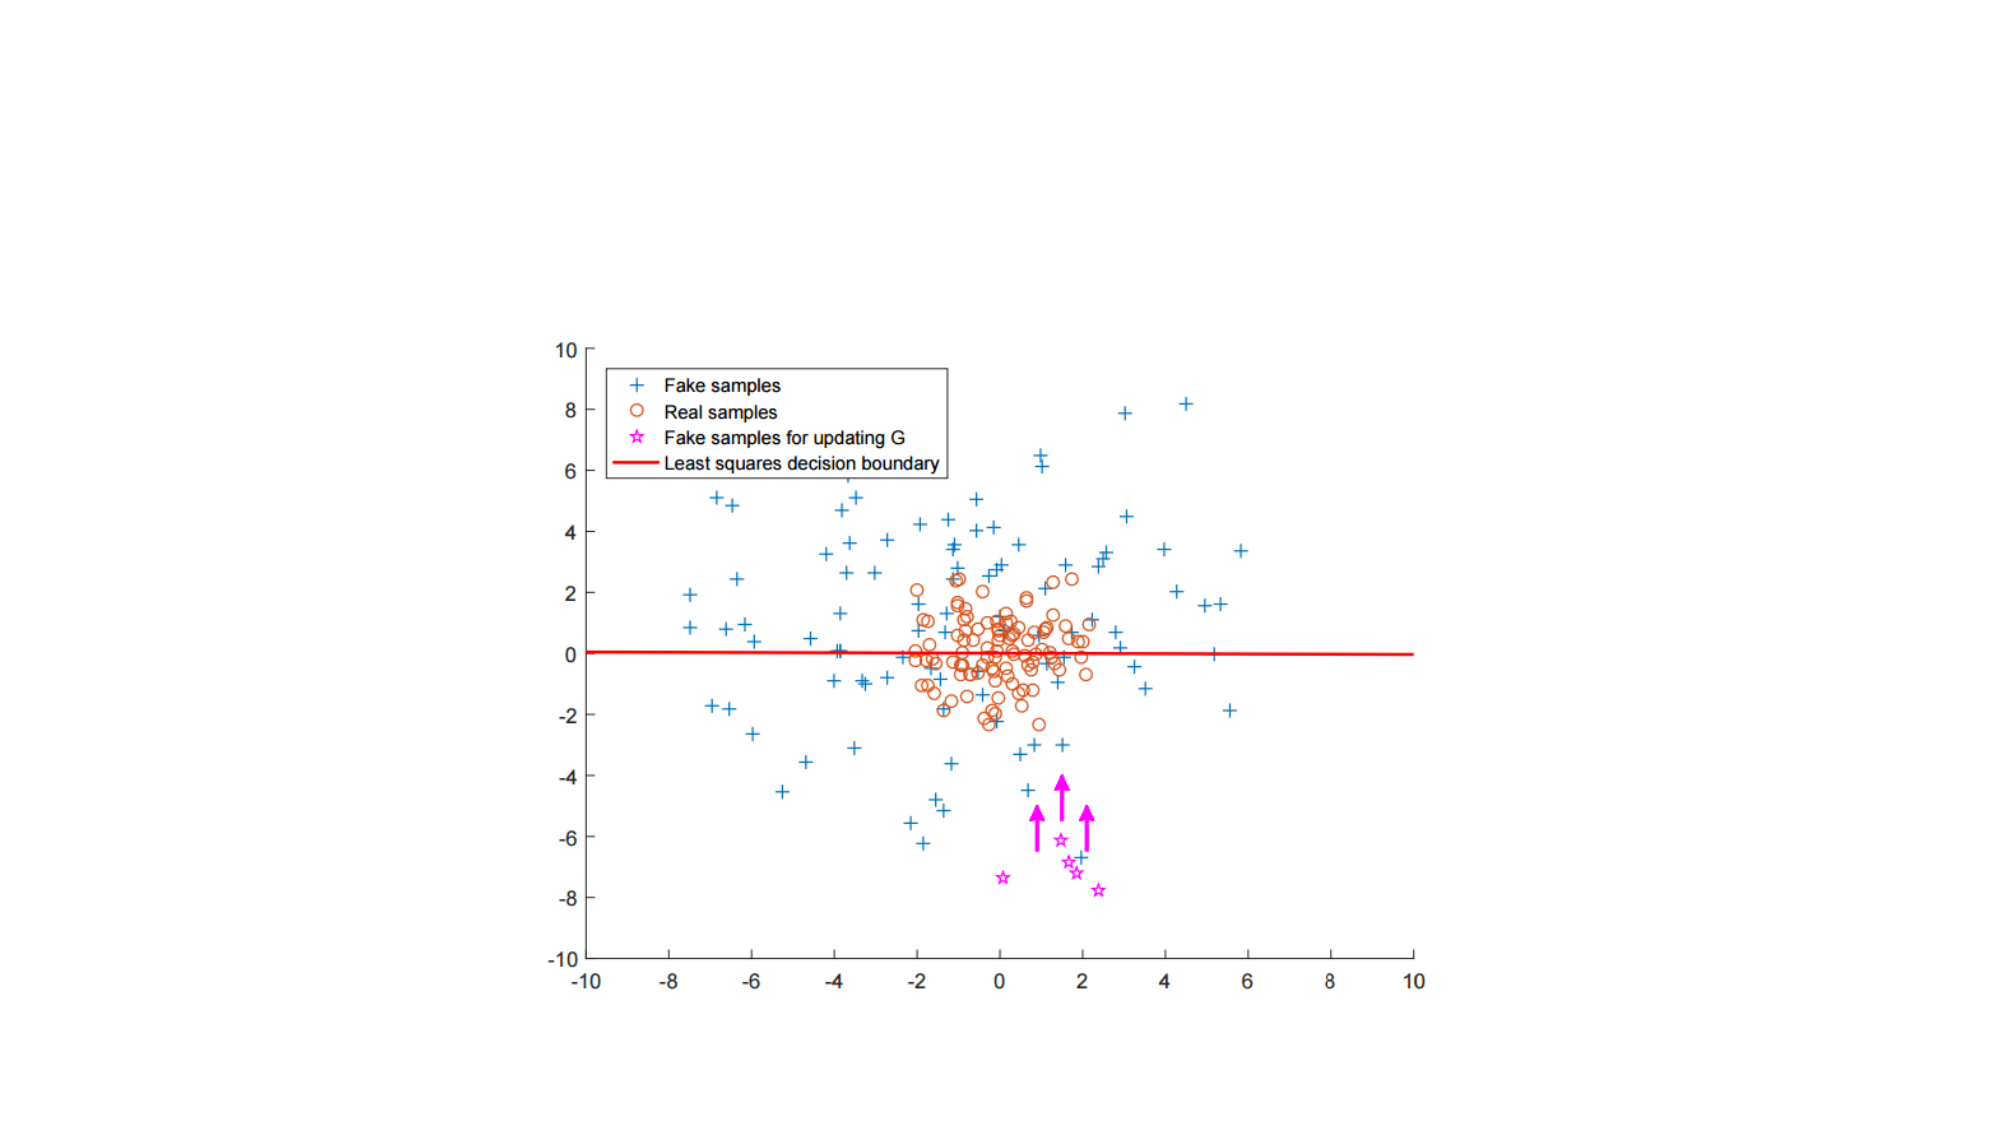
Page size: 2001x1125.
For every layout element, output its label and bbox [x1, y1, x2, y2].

list [522, 299, 1478, 1014]
